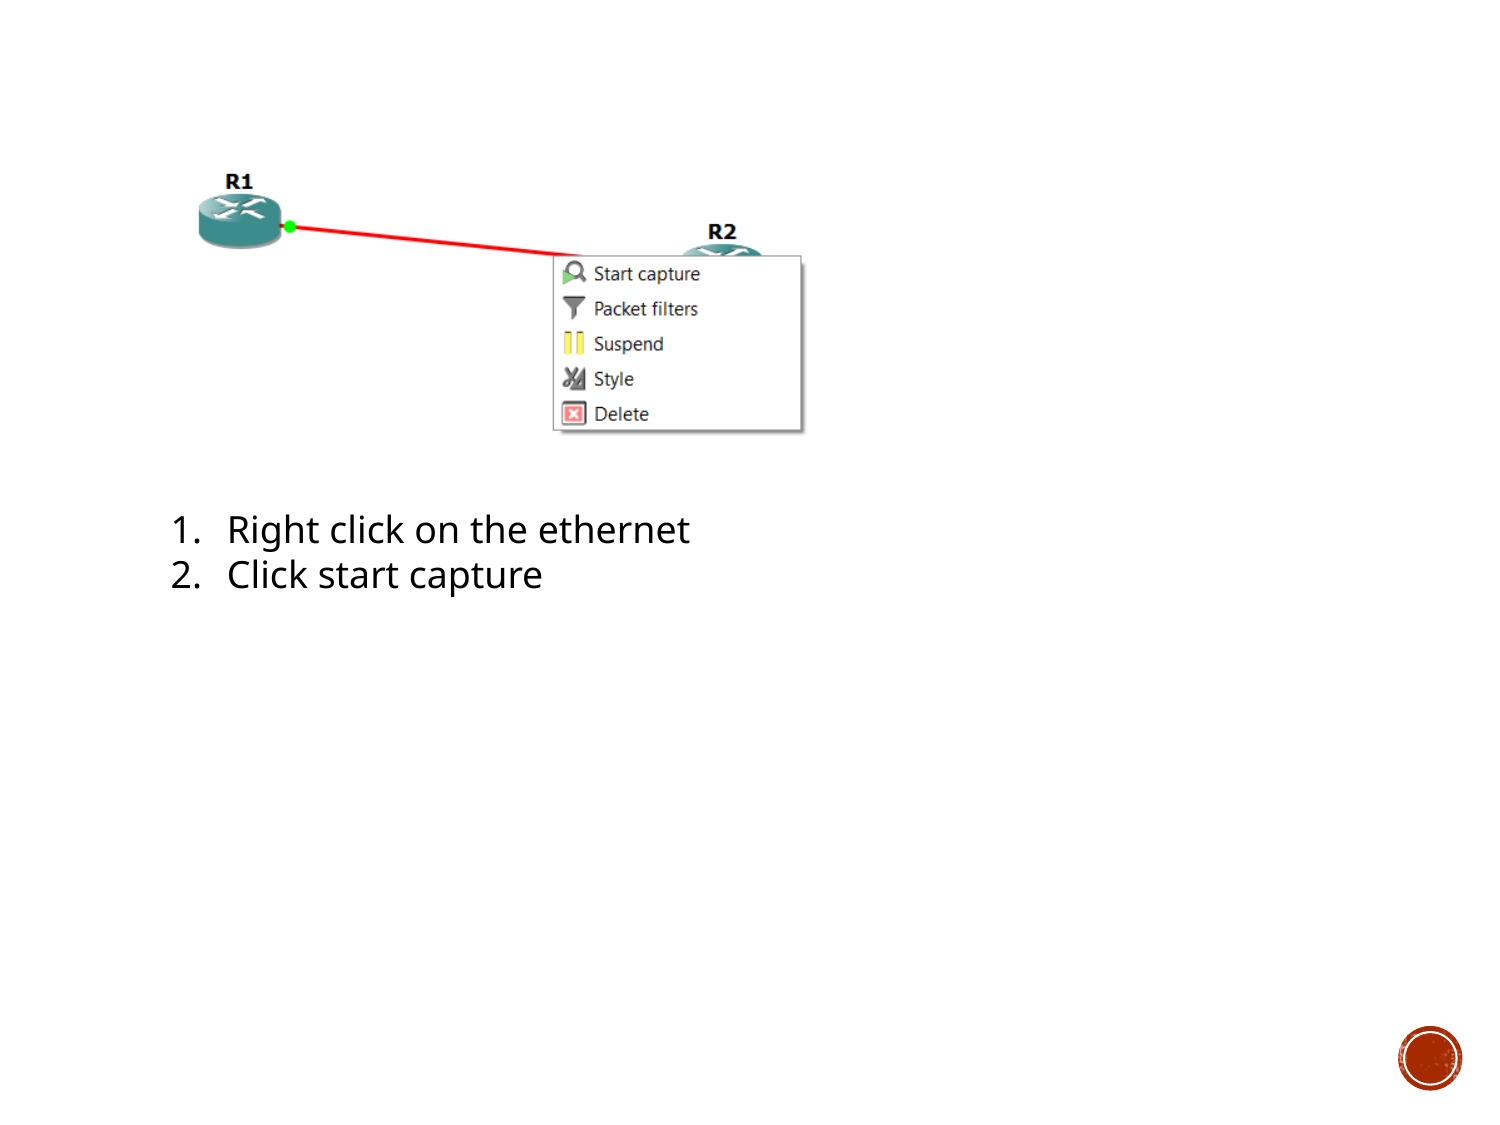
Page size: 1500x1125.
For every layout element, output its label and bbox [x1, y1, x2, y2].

list [97, 54, 972, 613]
